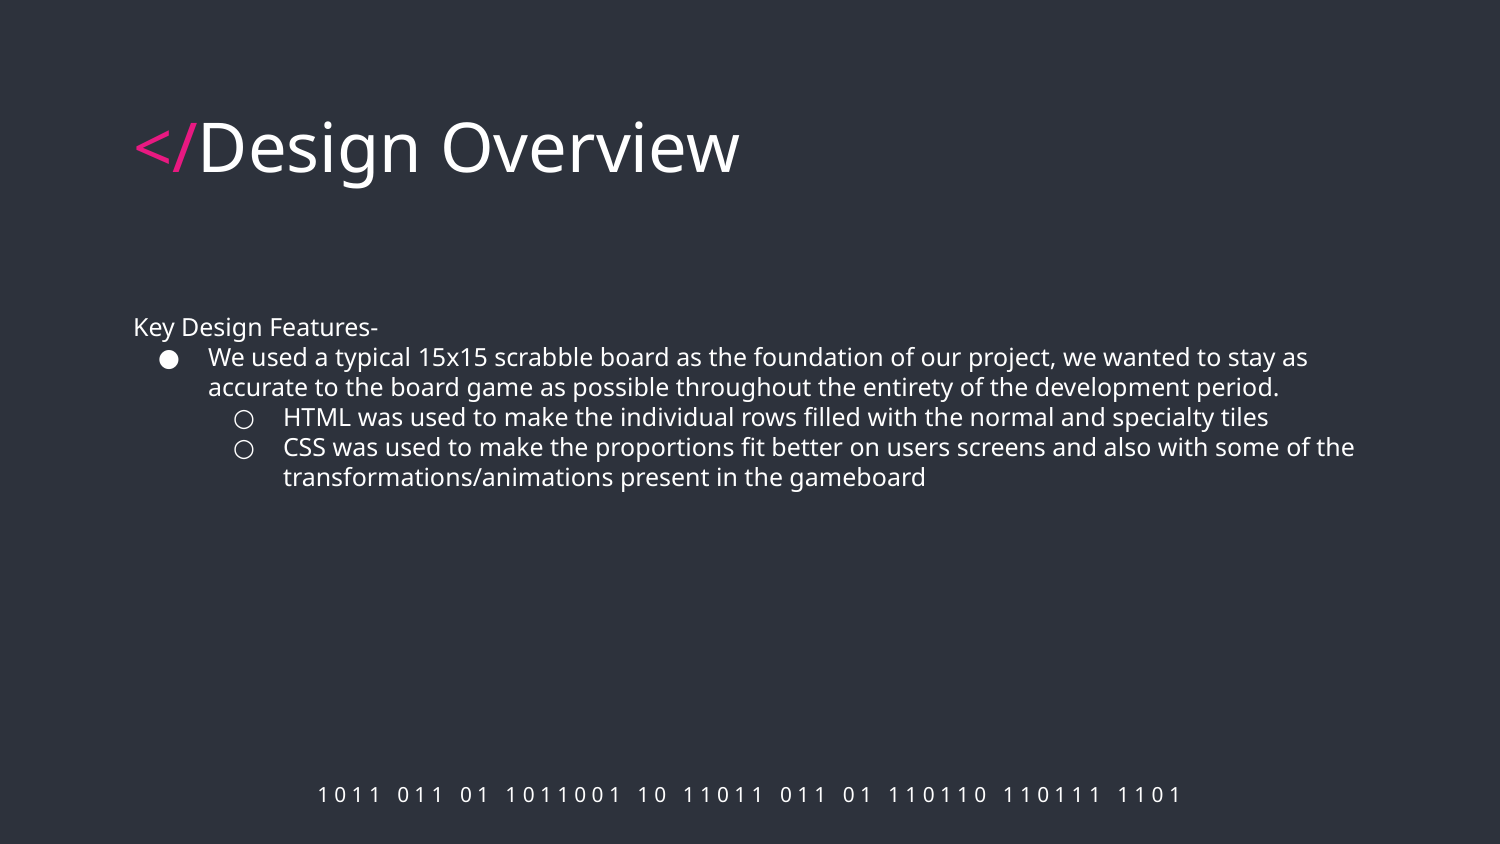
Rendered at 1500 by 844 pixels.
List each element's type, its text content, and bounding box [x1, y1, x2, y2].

title </Design Overview [118, 88, 1382, 252]
list Key Design Features- We used a typical 15x15 scrabble board as the foundation of our project, we wanted to stay as accurate to the board game as possible throughout the entirety of the development period. HTML was used to make the individual rows filled with the normal and specialty tiles CSS was used to make the proportions fit better on users screens and also with some of the transformations/animations present in the gameboard [118, 296, 1382, 721]
